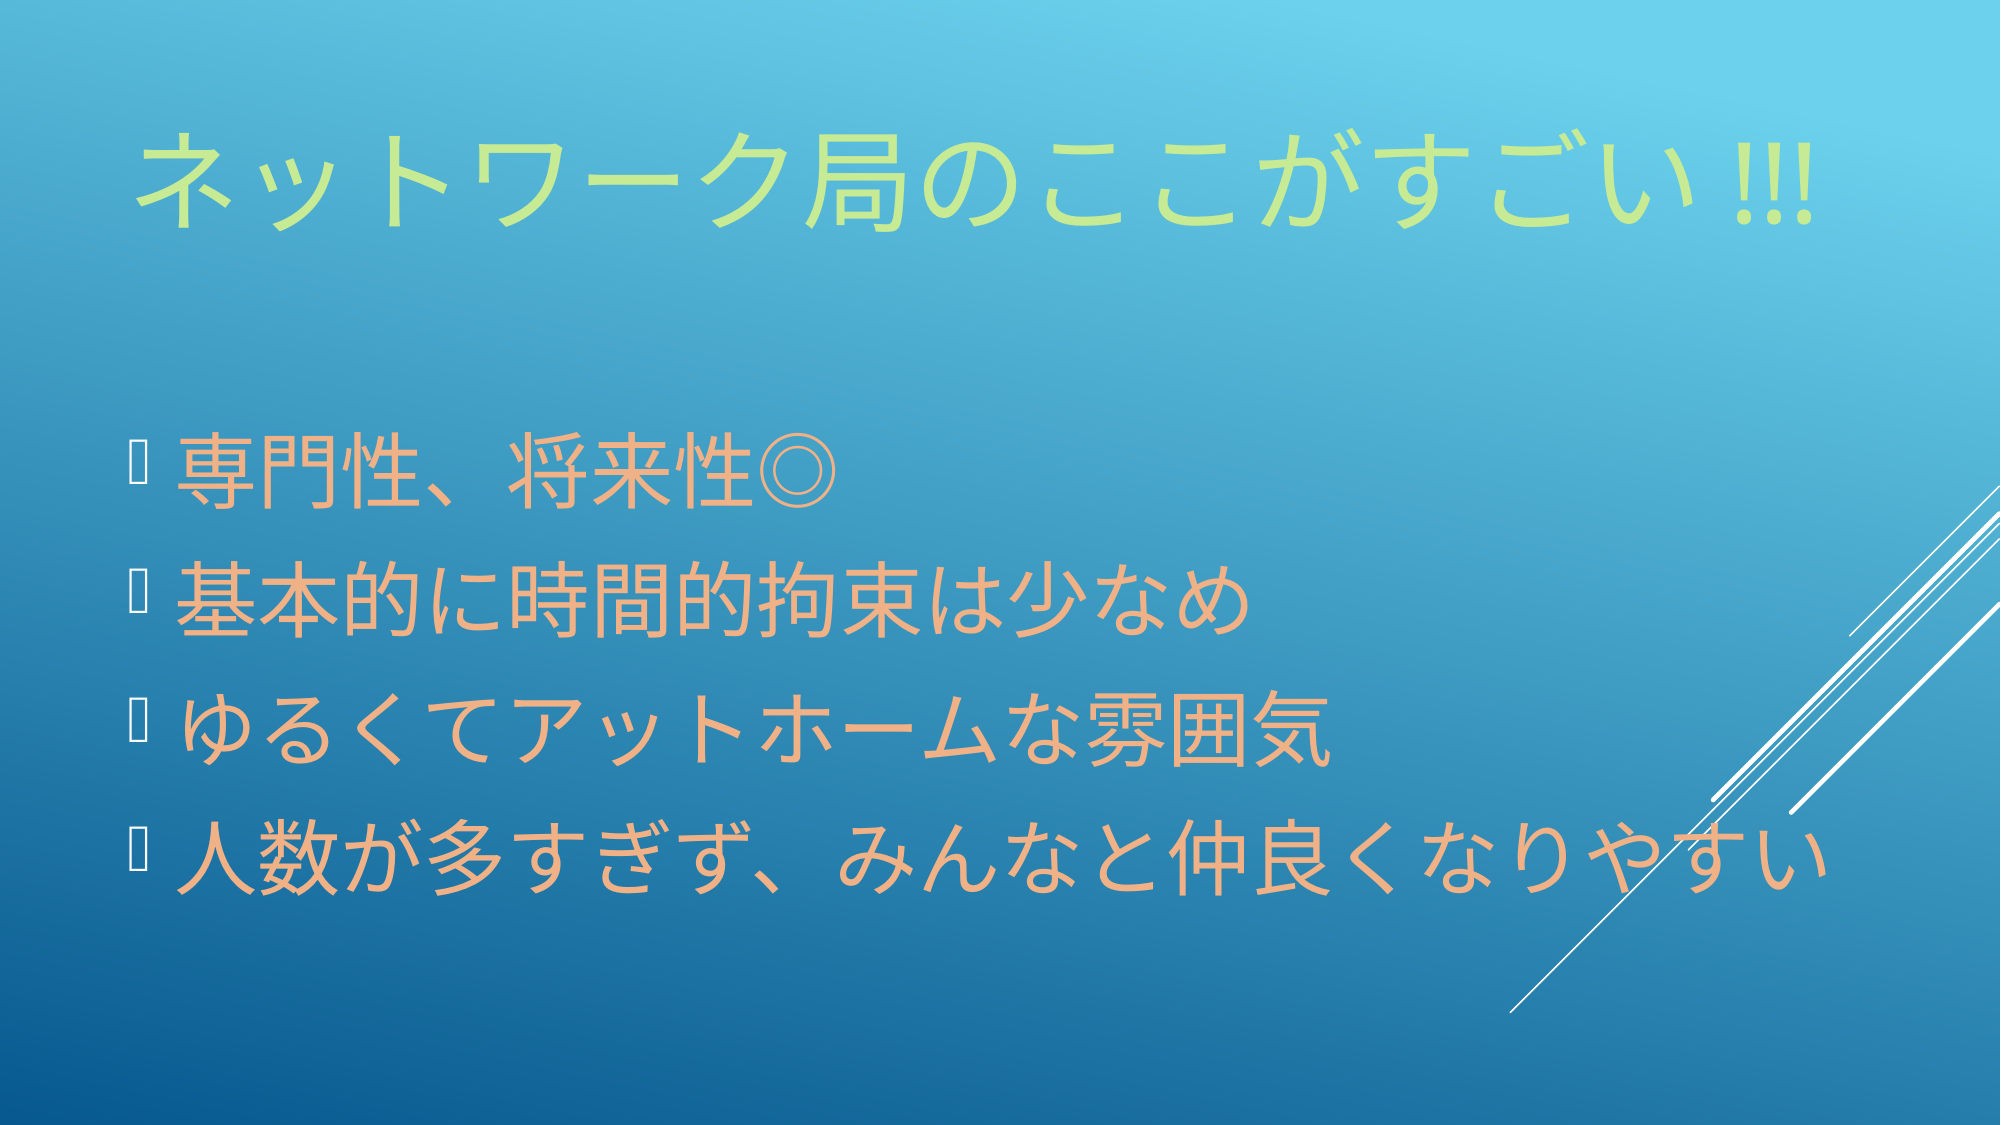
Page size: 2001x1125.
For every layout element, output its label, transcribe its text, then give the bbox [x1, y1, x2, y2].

list 専門性、将来性◎ 基本的に時間的拘束は少なめ ゆるくてアットホームな雰囲気 人数が多すぎず、みんなと仲良くなりやすい [112, 401, 1882, 995]
title ネットワーク局のここがすごい!!! [112, 54, 1882, 302]
